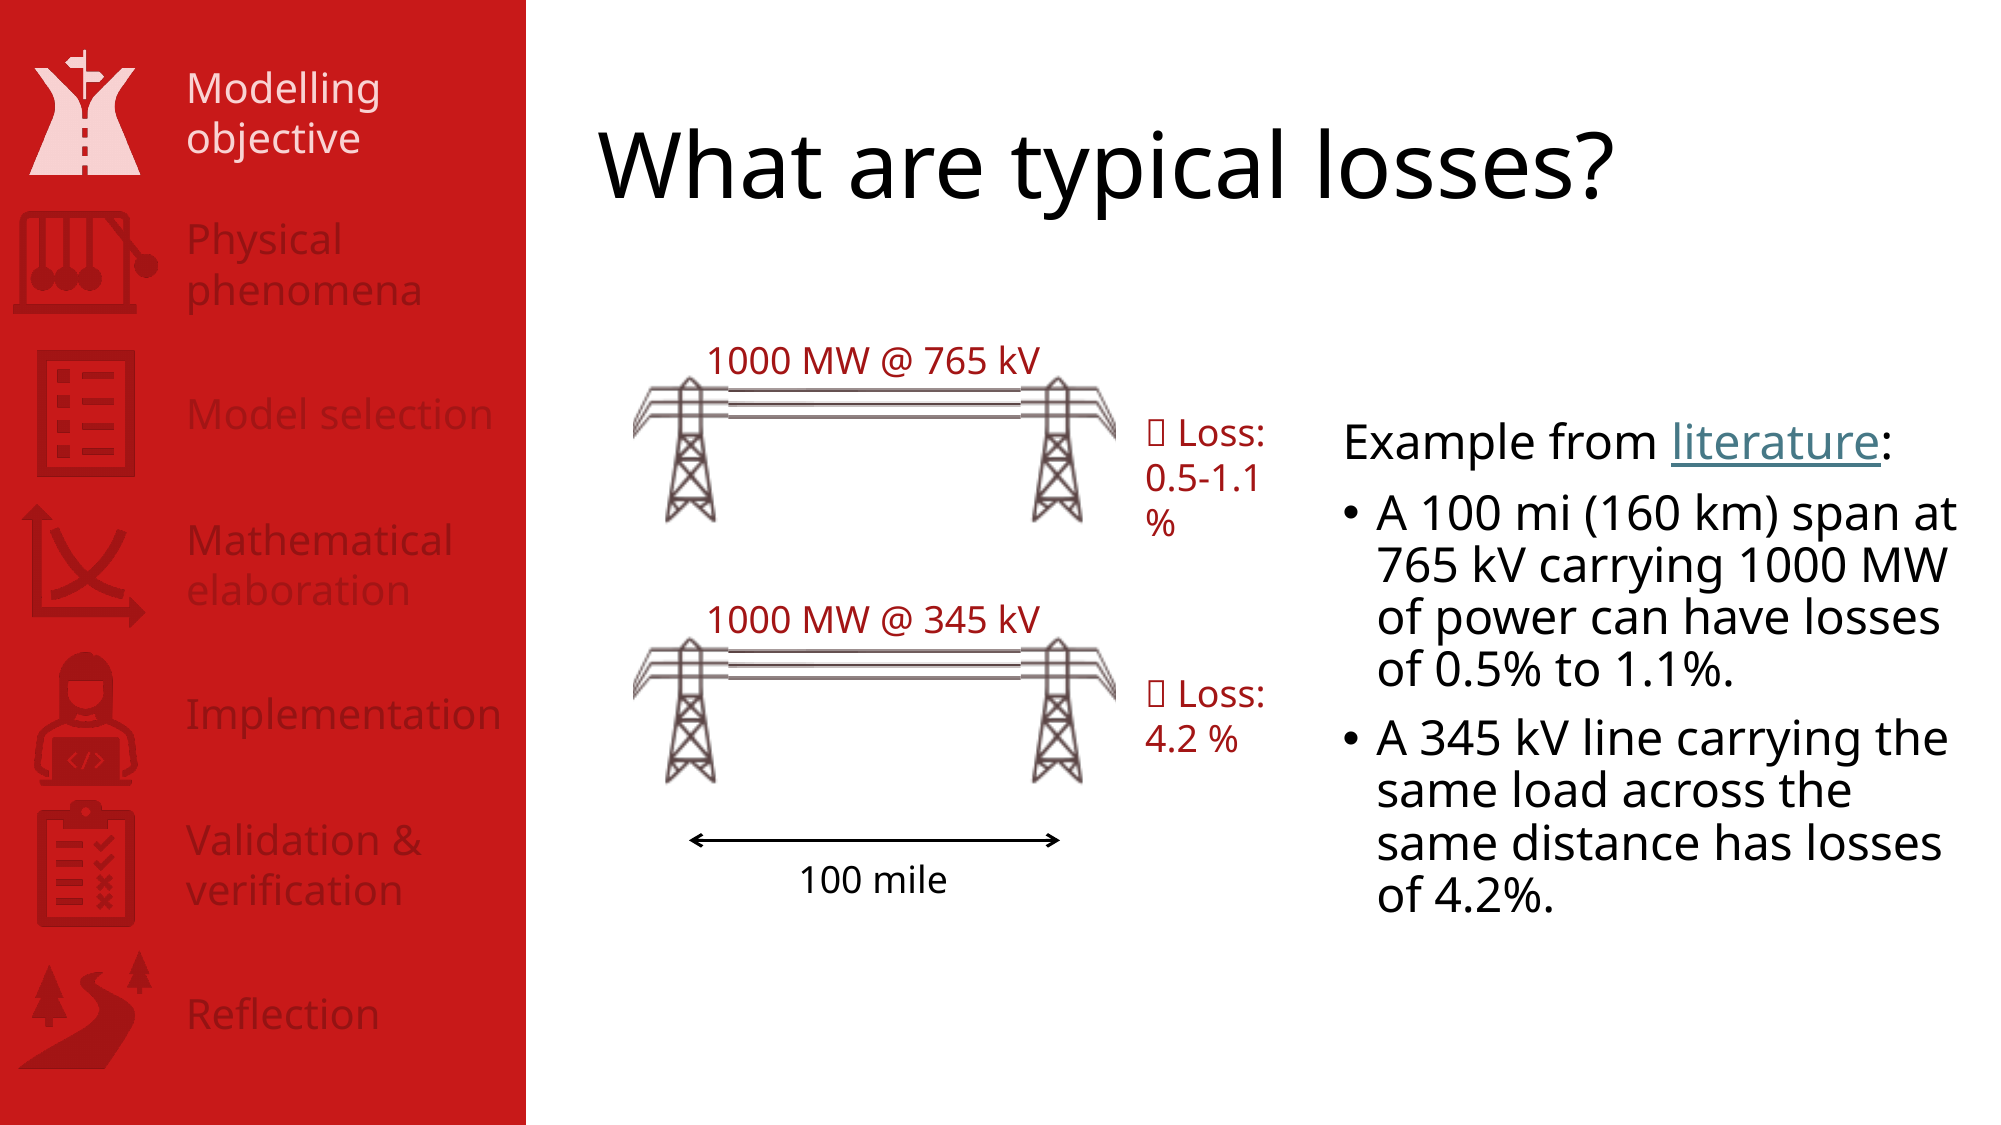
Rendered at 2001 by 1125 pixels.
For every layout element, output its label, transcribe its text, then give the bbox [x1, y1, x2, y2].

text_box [0, 0, 527, 1125]
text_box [632, 328, 1314, 910]
title What are typical losses? [582, 59, 1863, 278]
list Example from literature: A 100 mi (160 km) span at 765 kV carrying 1000 MW of power can have losses of 0.5% to 1.1%. A 345 kV line carrying the same load across the same distance has losses of 4.2%. [1327, 329, 1975, 955]
